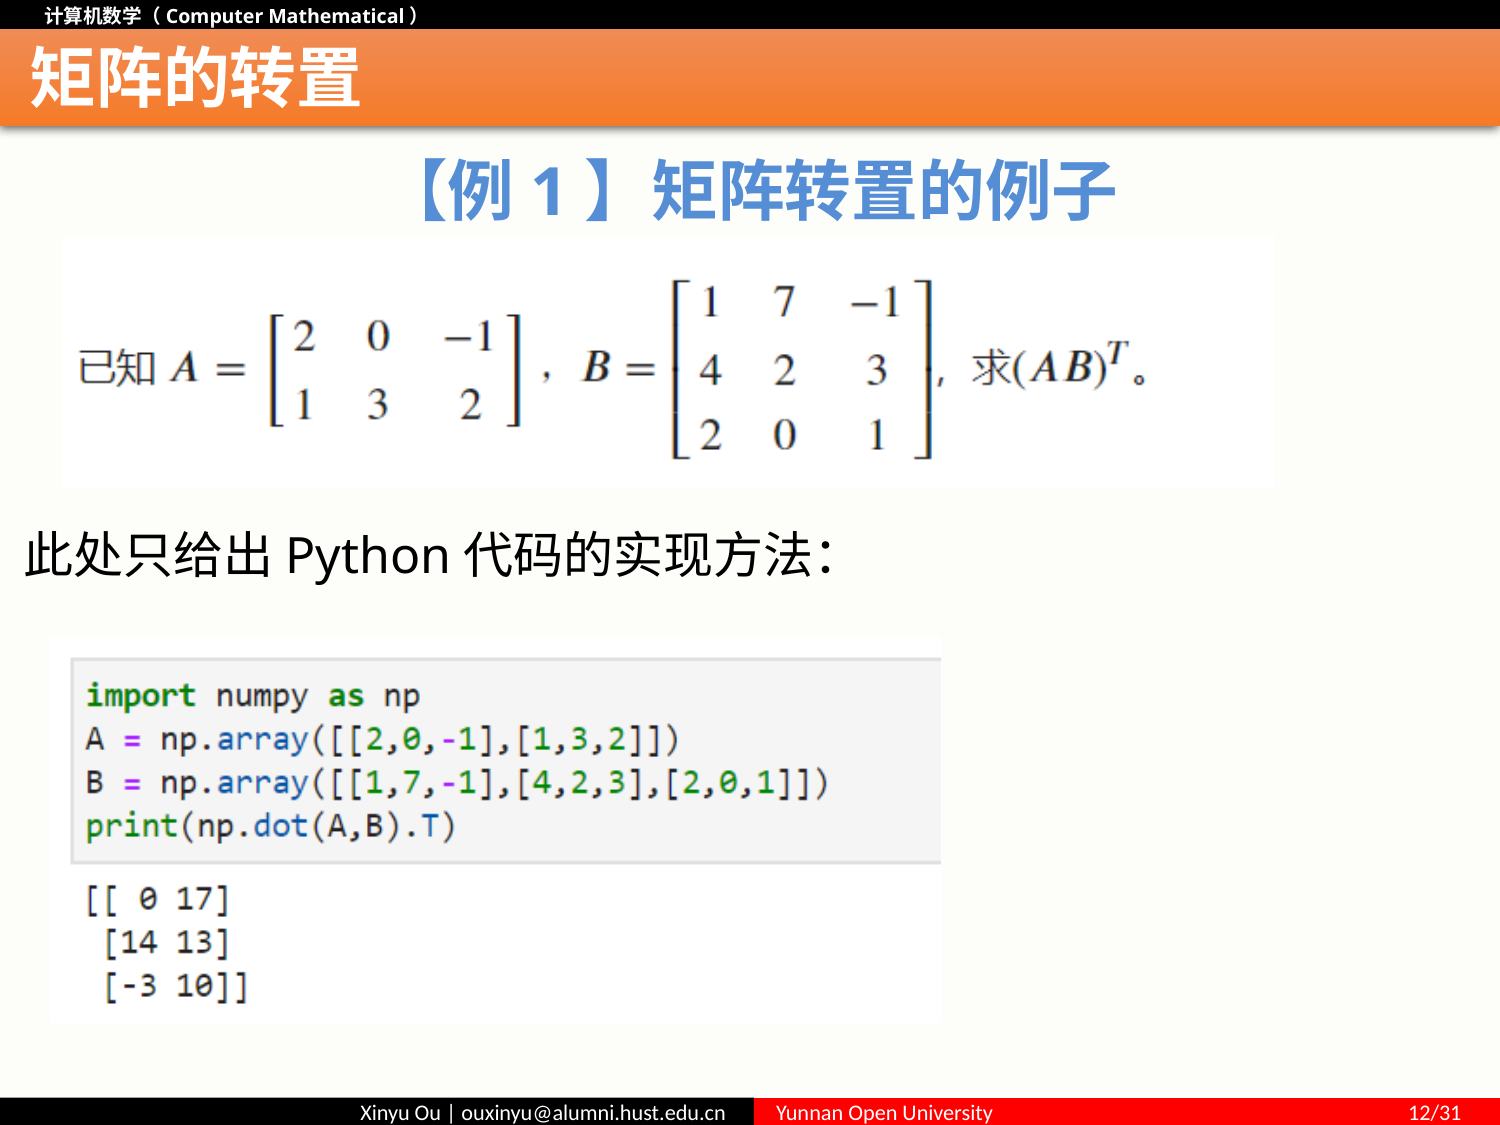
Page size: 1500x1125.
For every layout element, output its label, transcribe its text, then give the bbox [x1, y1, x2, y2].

title 矩阵的转置 [0, 35, 1500, 117]
picture [49, 637, 941, 1024]
list 【例1】矩阵转置的例子 [0, 148, 1500, 230]
picture [62, 237, 1275, 488]
list 此处只给出Python代码的实现方法： [0, 481, 1500, 614]
